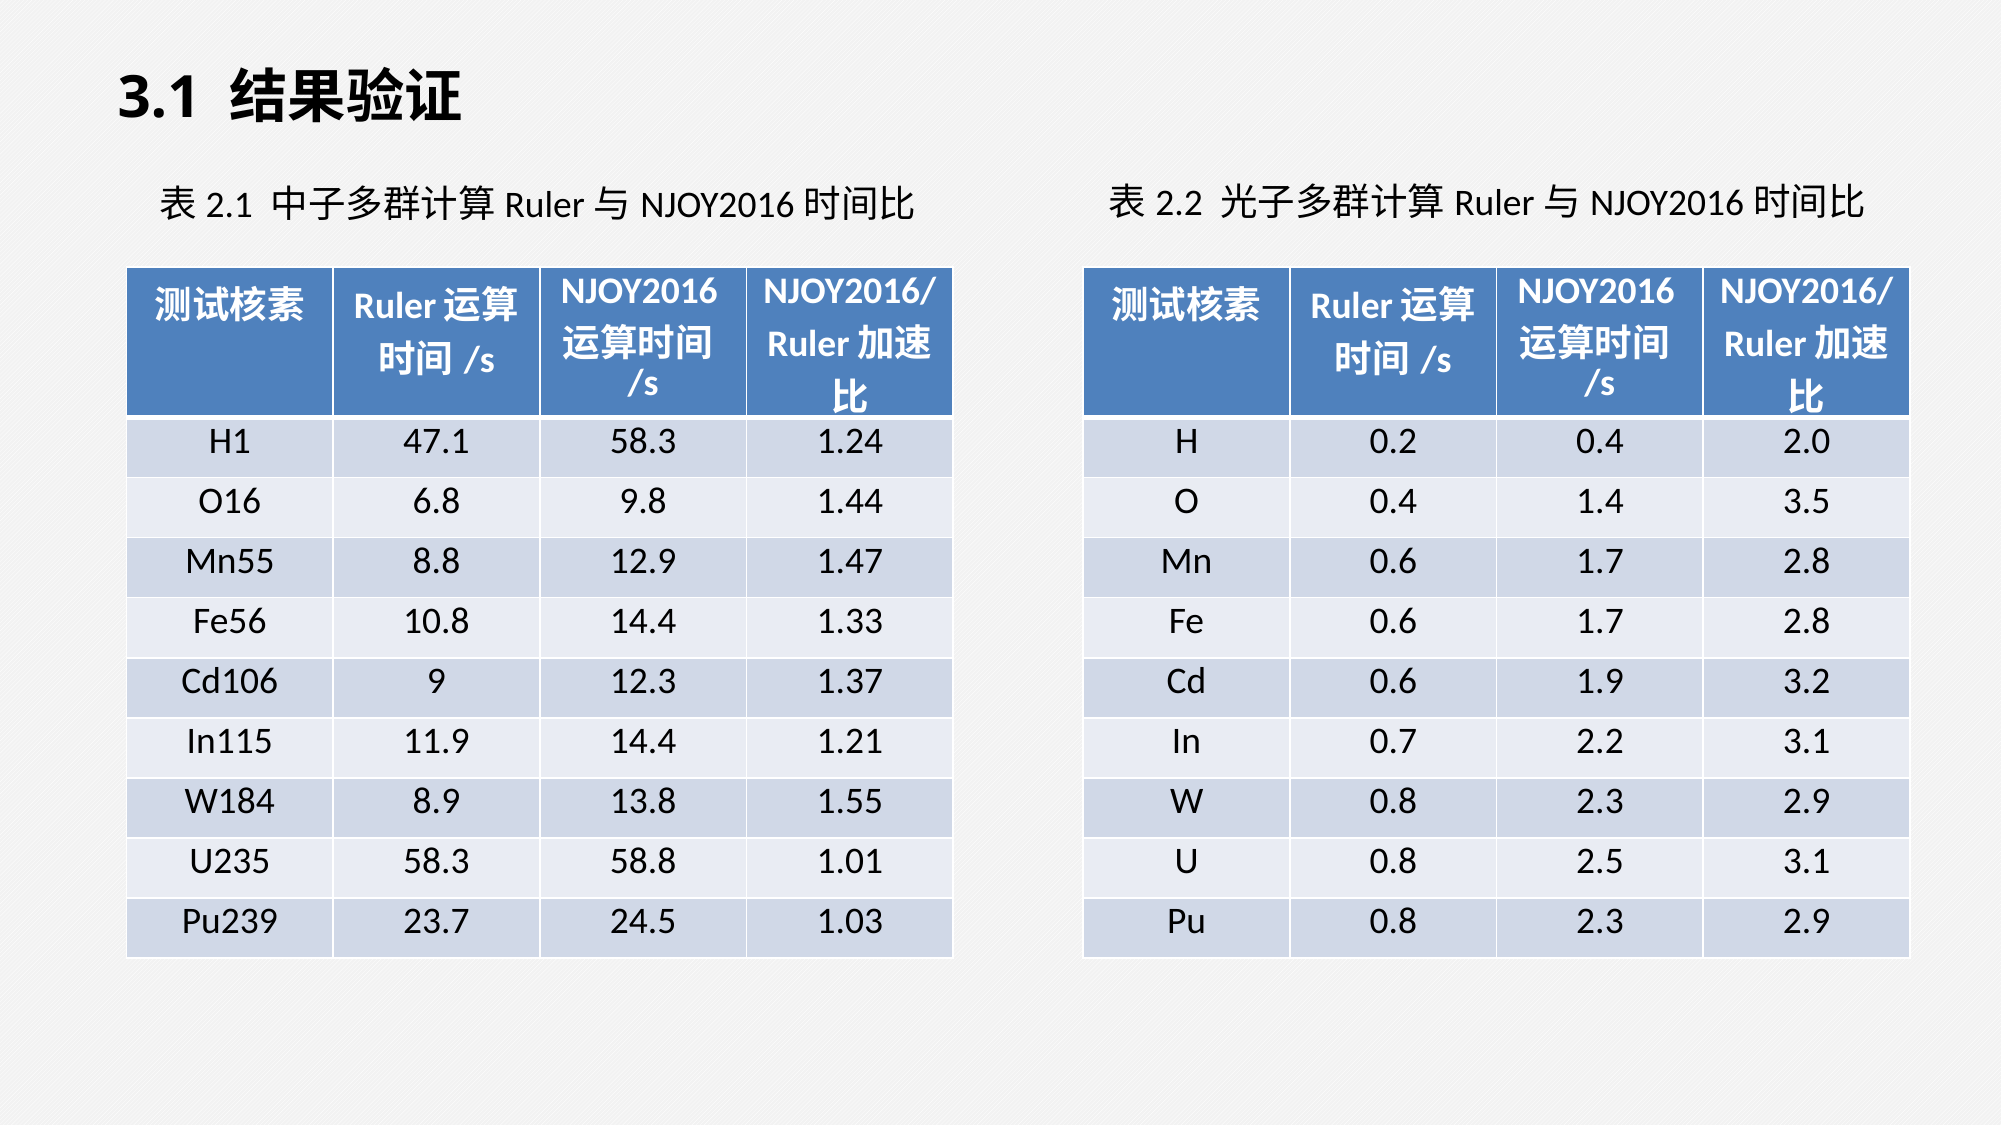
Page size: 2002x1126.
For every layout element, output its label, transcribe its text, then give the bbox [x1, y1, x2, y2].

table_cell 1.37 [747, 659, 952, 717]
table_cell 1.24 [747, 420, 952, 477]
table_cell 1.55 [747, 779, 952, 837]
table_cell Pu [1084, 899, 1289, 957]
table_cell 2.5 [1497, 839, 1702, 897]
table_cell 12.9 [541, 538, 746, 597]
table_cell Mn55 [127, 538, 332, 597]
table_cell 2.9 [1704, 779, 1909, 837]
table_header Ruler运算时间/s [1291, 268, 1496, 415]
table_cell 1.03 [747, 899, 952, 957]
table_cell 2.9 [1704, 899, 1909, 957]
table_cell 6.8 [334, 478, 539, 537]
table_cell 8.8 [334, 538, 539, 597]
table_cell 10.8 [334, 598, 539, 657]
table_cell 0.8 [1291, 839, 1496, 897]
table_cell 14.4 [541, 719, 746, 777]
table_cell O16 [127, 478, 332, 537]
table_cell 2.2 [1497, 719, 1702, 777]
table_cell O [1084, 478, 1289, 537]
table_cell W184 [127, 779, 332, 837]
table_cell 3.1 [1704, 839, 1909, 897]
table_cell 1.01 [747, 839, 952, 897]
table_cell 0.6 [1291, 538, 1496, 597]
table_header NJOY2016运算时间/s [1497, 268, 1702, 415]
table_header 测试核素 [127, 268, 332, 415]
table_header Ruler运算时间/s [334, 268, 539, 415]
table_cell 1.47 [747, 538, 952, 597]
table_cell Mn [1084, 538, 1289, 597]
table_cell 47.1 [334, 420, 539, 477]
table_cell 1.4 [1497, 478, 1702, 537]
table_cell 0.6 [1291, 659, 1496, 717]
table_header NJOY2016/Ruler加速比 [747, 268, 952, 415]
table_cell 24.5 [541, 899, 746, 957]
table_cell Cd106 [127, 659, 332, 717]
table_cell 3.2 [1704, 659, 1909, 717]
table_cell 2.8 [1704, 598, 1909, 657]
table_cell 9 [334, 659, 539, 717]
table_cell 1.9 [1497, 659, 1702, 717]
table_cell 0.4 [1497, 420, 1702, 477]
table_cell Fe56 [127, 598, 332, 657]
table_cell Pu239 [127, 899, 332, 957]
table_cell 58.3 [541, 420, 746, 477]
table_cell 1.7 [1497, 598, 1702, 657]
table_cell 0.4 [1291, 478, 1496, 537]
table_cell 2.3 [1497, 899, 1702, 957]
table_cell 8.9 [334, 779, 539, 837]
table_cell 58.3 [334, 839, 539, 897]
table_cell Fe [1084, 598, 1289, 657]
text_box 表2.2 光子多群计算Ruler与NJOY2016时间比 [1094, 170, 1885, 231]
table_cell 0.6 [1291, 598, 1496, 657]
table_cell 1.44 [747, 478, 952, 537]
table_cell 14.4 [541, 598, 746, 657]
table_cell 0.8 [1291, 779, 1496, 837]
table_cell 2.0 [1704, 420, 1909, 477]
table_cell 3.5 [1704, 478, 1909, 537]
table_cell 11.9 [334, 719, 539, 777]
table_header NJOY2016/Ruler加速比 [1704, 268, 1909, 415]
table_cell 58.8 [541, 839, 746, 897]
table_header 测试核素 [1084, 268, 1289, 415]
table_cell 13.8 [541, 779, 746, 837]
table_cell 12.3 [541, 659, 746, 717]
table_cell 23.7 [334, 899, 539, 957]
table_cell U [1084, 839, 1289, 897]
table_cell 0.7 [1291, 719, 1496, 777]
table_cell 1.33 [747, 598, 952, 657]
table_cell Cd [1084, 659, 1289, 717]
table_cell 2.8 [1704, 538, 1909, 597]
table_cell 0.8 [1291, 899, 1496, 957]
table_header NJOY2016运算时间/s [541, 268, 746, 415]
text_box 3.1 结果验证 [102, 51, 836, 137]
table_cell 2.3 [1497, 779, 1702, 837]
table_cell W [1084, 779, 1289, 837]
table_cell 0.2 [1291, 420, 1496, 477]
table_cell H [1084, 420, 1289, 477]
table_cell In [1084, 719, 1289, 777]
table_cell 1.21 [747, 719, 952, 777]
table_cell 1.7 [1497, 538, 1702, 597]
table_cell In115 [127, 719, 332, 777]
text_box 表2.1 中子多群计算Ruler与NJOY2016时间比 [144, 172, 936, 232]
table_cell 3.1 [1704, 719, 1909, 777]
table_cell 9.8 [541, 478, 746, 537]
table_cell H1 [127, 420, 332, 477]
table_cell U235 [127, 839, 332, 897]
